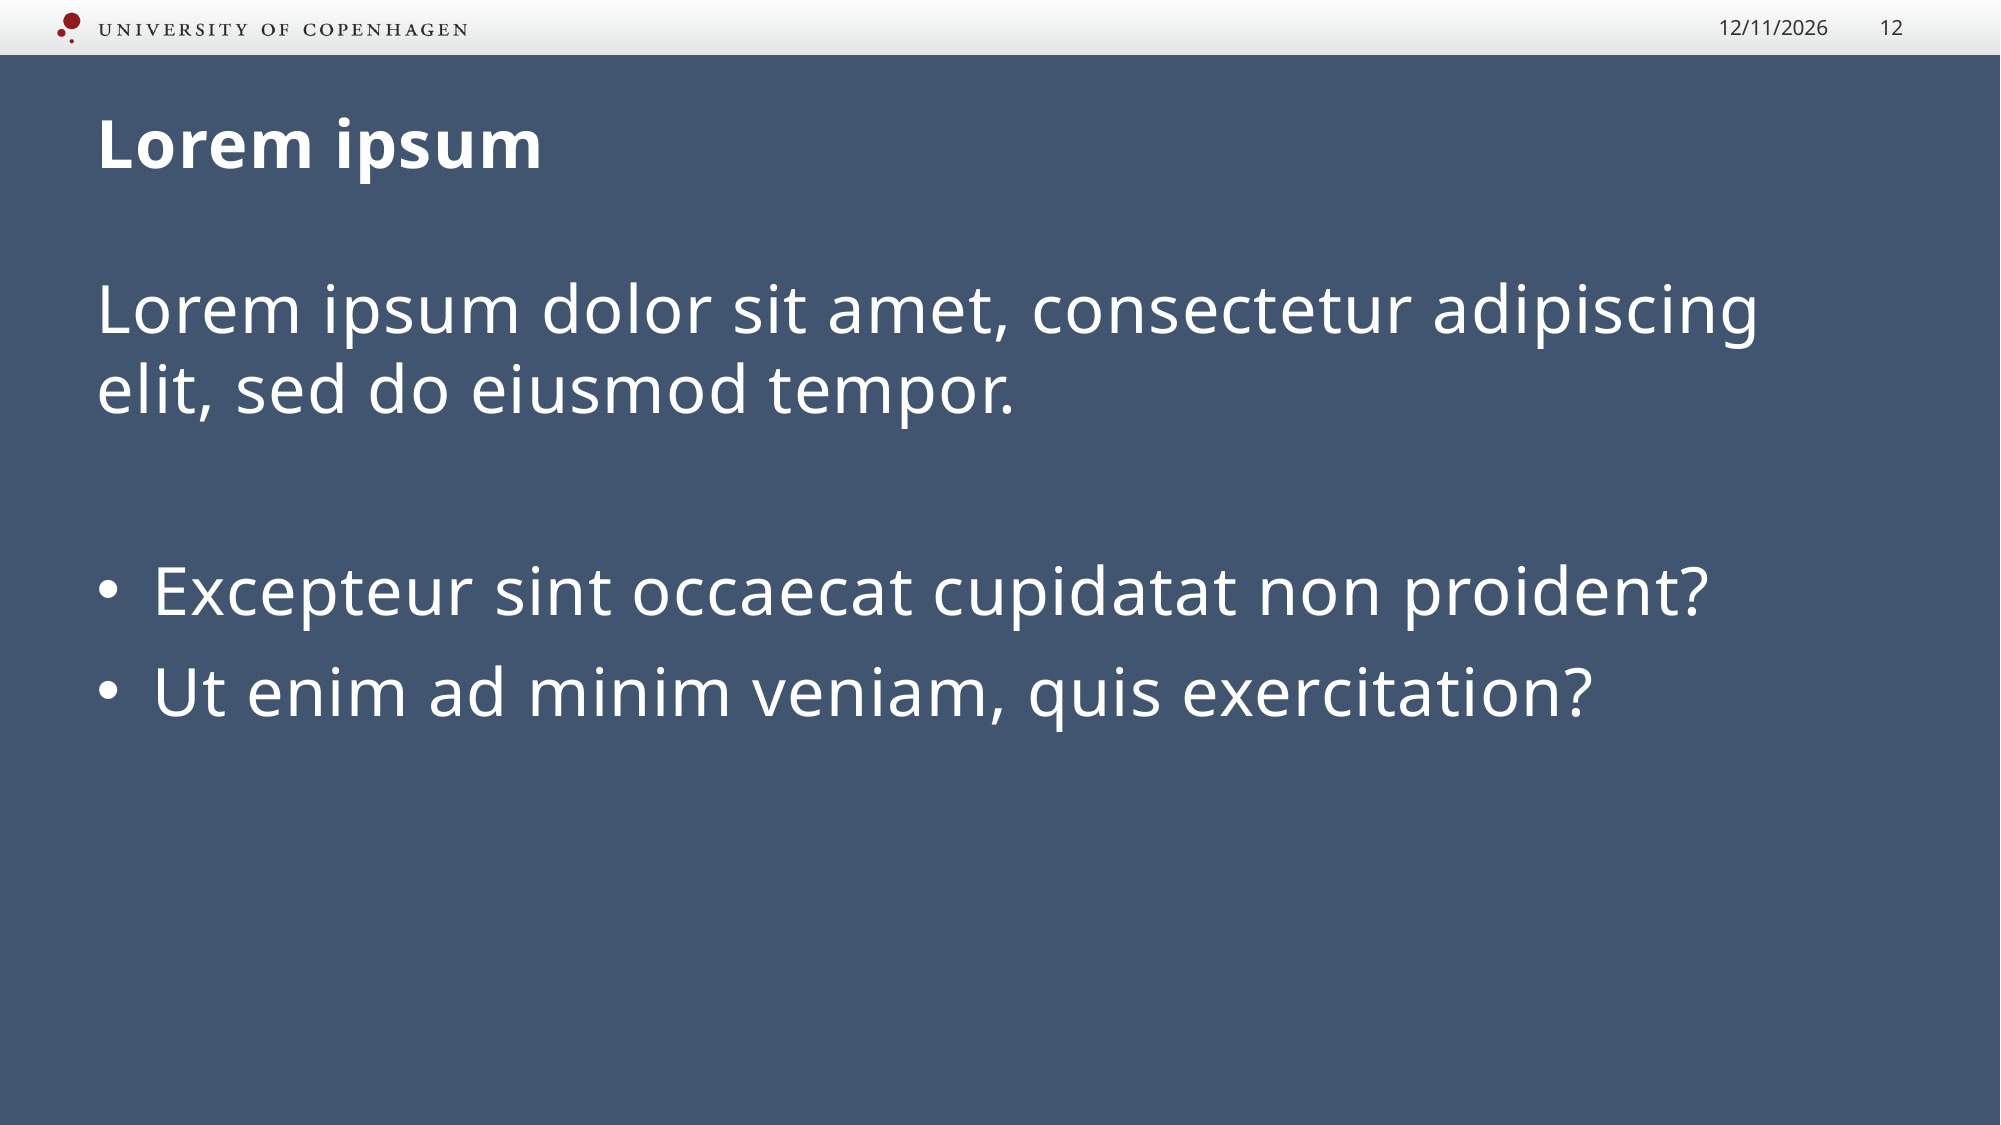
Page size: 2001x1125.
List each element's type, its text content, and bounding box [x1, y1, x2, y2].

slide_number 12 [1840, 14, 1904, 43]
title Lorem ipsum [96, 101, 1904, 244]
picture [92, 15, 475, 42]
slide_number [1694, 14, 1829, 43]
list Lorem ipsum dolor sit amet, consectetur adipiscing elit, sed do eiusmod tempor. Excepteur sint occaecat cupidatat non proident? Ut enim ad minim veniam, quis exercitation? [96, 267, 1904, 1034]
